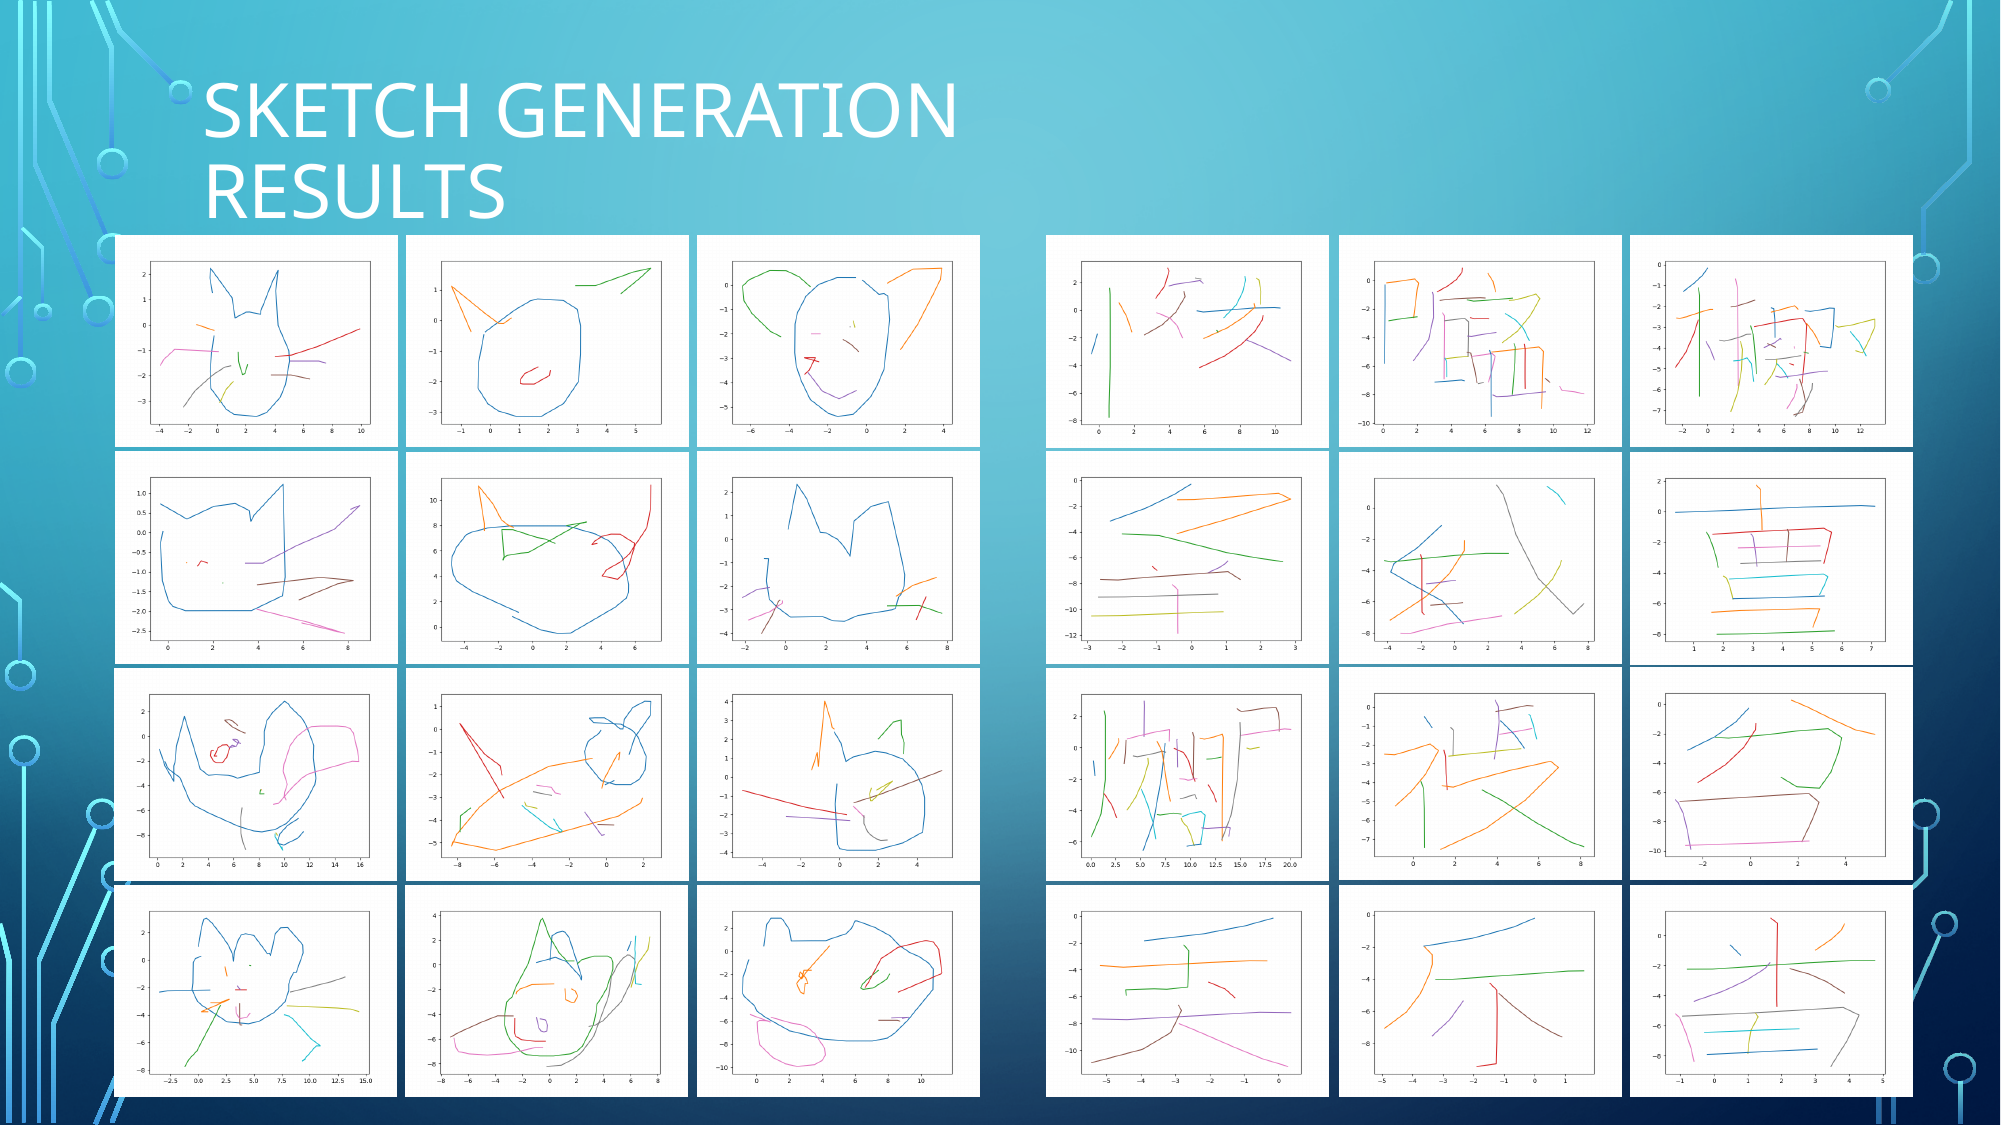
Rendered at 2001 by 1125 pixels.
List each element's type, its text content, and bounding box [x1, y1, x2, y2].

title sketch generation results [187, 32, 1813, 234]
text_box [114, 234, 1914, 1098]
